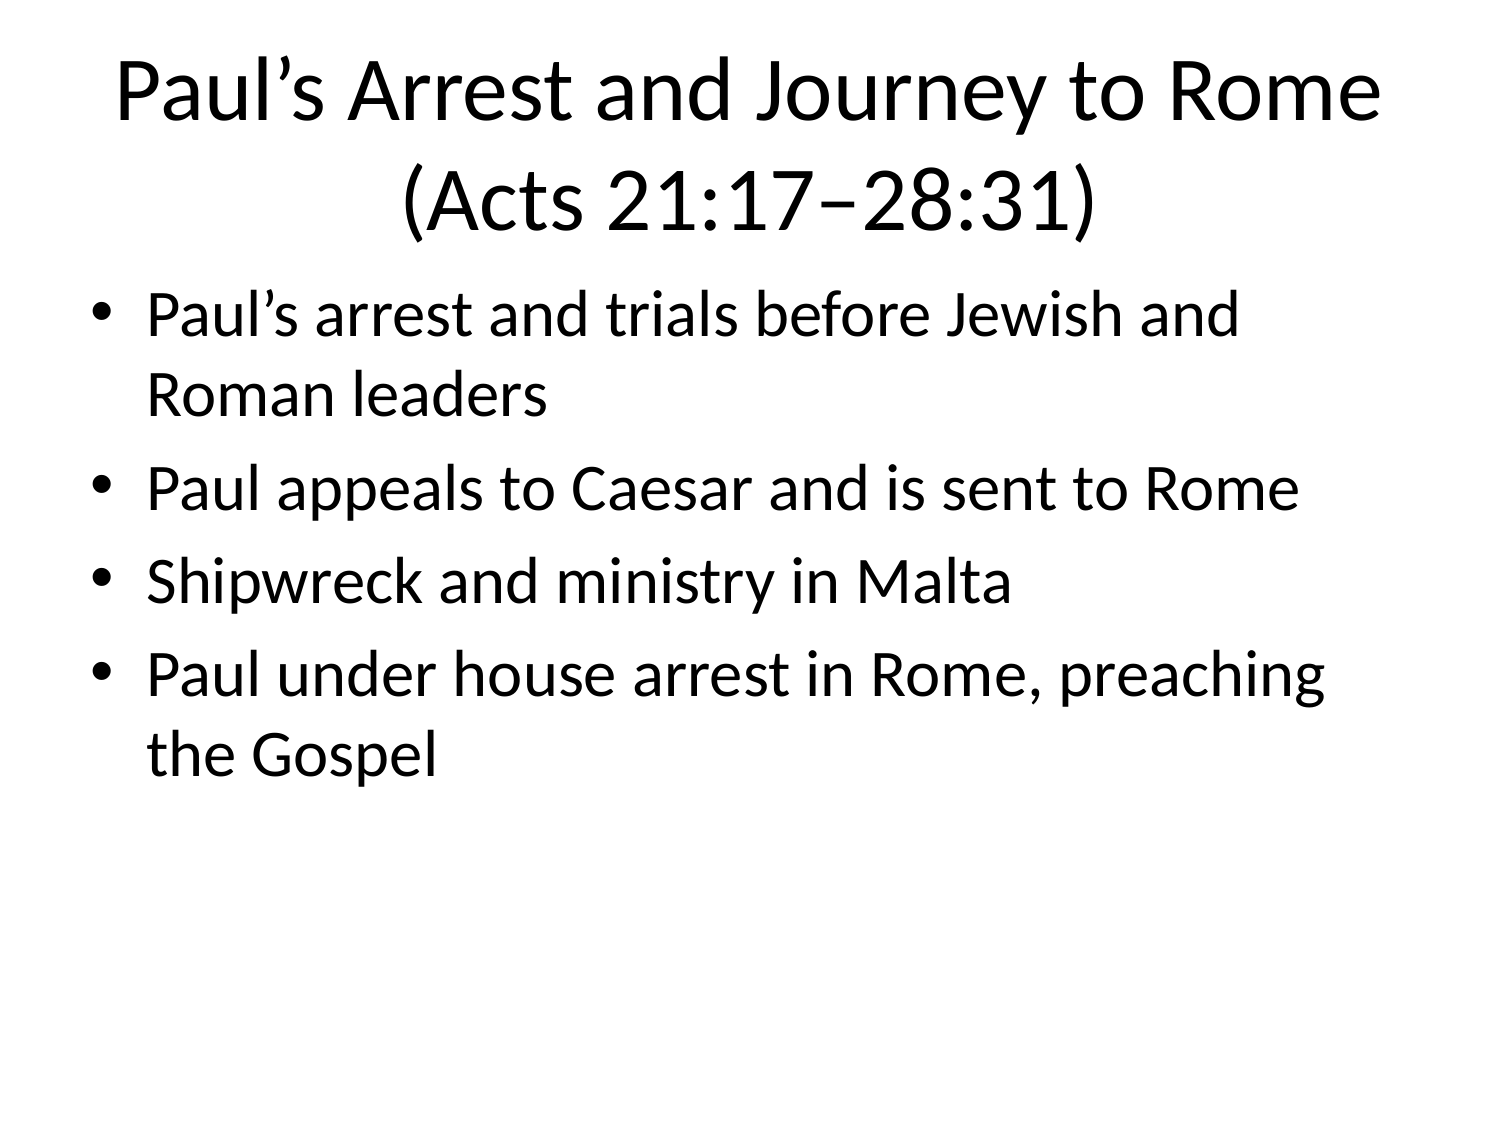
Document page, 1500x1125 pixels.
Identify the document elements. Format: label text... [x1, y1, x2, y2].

title Paul’s Arrest and Journey to Rome (Acts 21:17–28:31) [75, 45, 1425, 233]
list Paul’s arrest and trials before Jewish and Roman leaders Paul appeals to Caesar and is sent to Rome Shipwreck and ministry in Malta Paul under house arrest in Rome, preaching the Gospel [75, 262, 1425, 1005]
